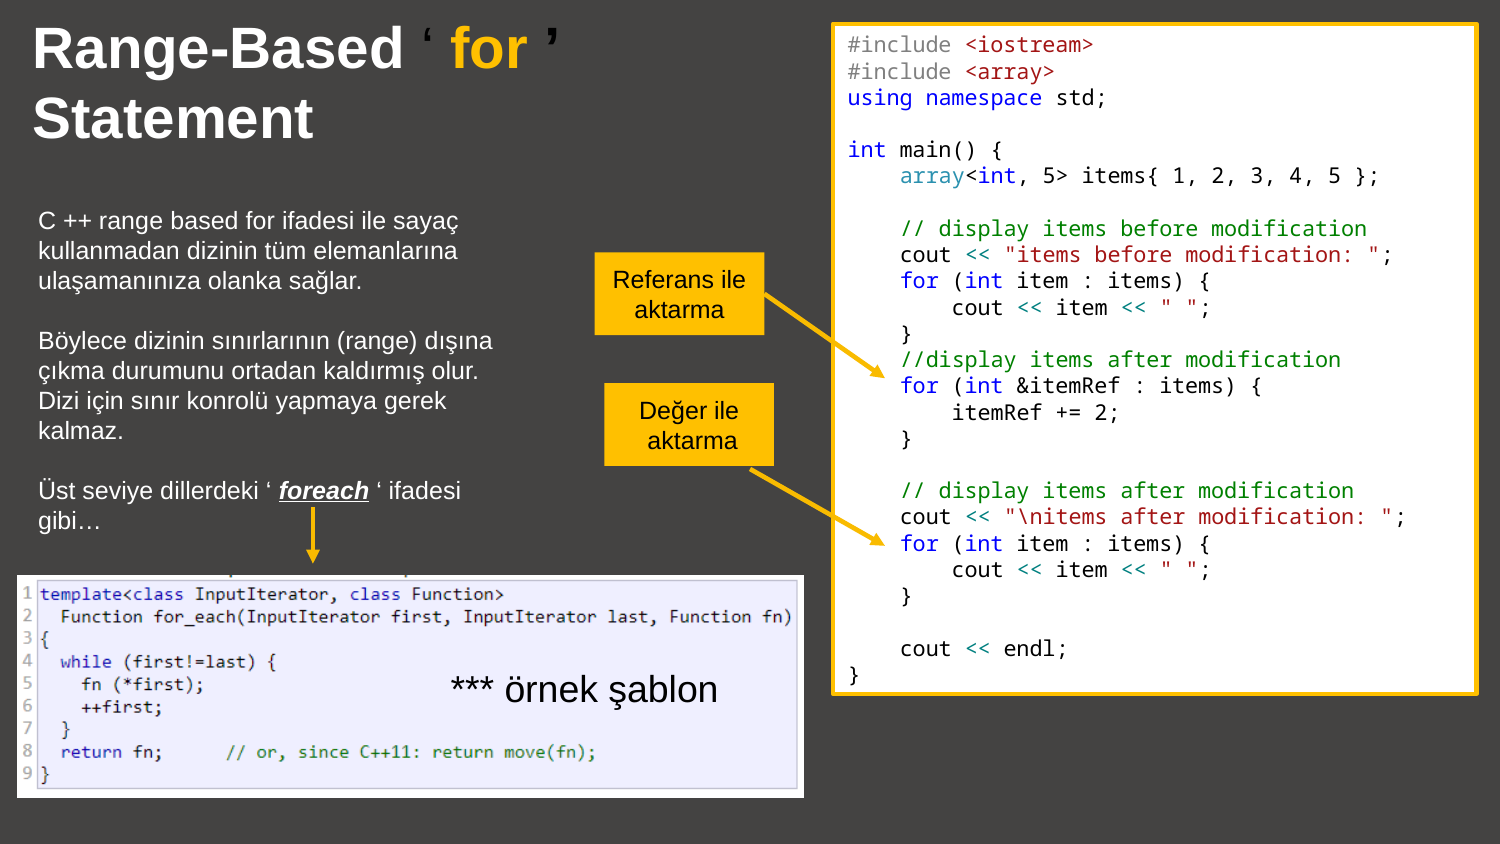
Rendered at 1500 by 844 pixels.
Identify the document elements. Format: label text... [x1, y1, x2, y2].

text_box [764, 293, 886, 379]
text_box Range-Based ‘ for ’ Statement [17, 3, 585, 158]
text_box *** örnek şablon [810, 657, 960, 717]
text_box C ++ range based for ifadesi ile sayaç kullanmadan dizinin tüm elemanlarına ulaşamanınıza olanka sağlar. Böylece dizinin sınırlarının (range) dışına çıkma durumunu ortadan kaldırmış olur. Dizi için sınır konrolü yapmaya gerek kalmaz. Üst seviye dillerdeki ‘ foreach ‘ ifadesi gibi… [23, 197, 537, 542]
text_box Referans ile aktarma [593, 250, 766, 337]
text_box Değer ile aktarma [602, 381, 776, 468]
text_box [749, 468, 886, 547]
picture [17, 575, 805, 799]
text_box #include <iostream> #include <array> using namespace std; int main() { array<int, 5> items{ 1, 2, 3, 4, 5 }; // display items before modification cout << "items before modification: "; for (int item : items) { cout << item << " "; } //display items after modification for (int &itemRef : items) { itemRef += 2; } // display items after modification cout << "\nitems after modification: "; for (int item : items) { cout << item << " "; } cout << endl; } [831, 22, 1479, 696]
